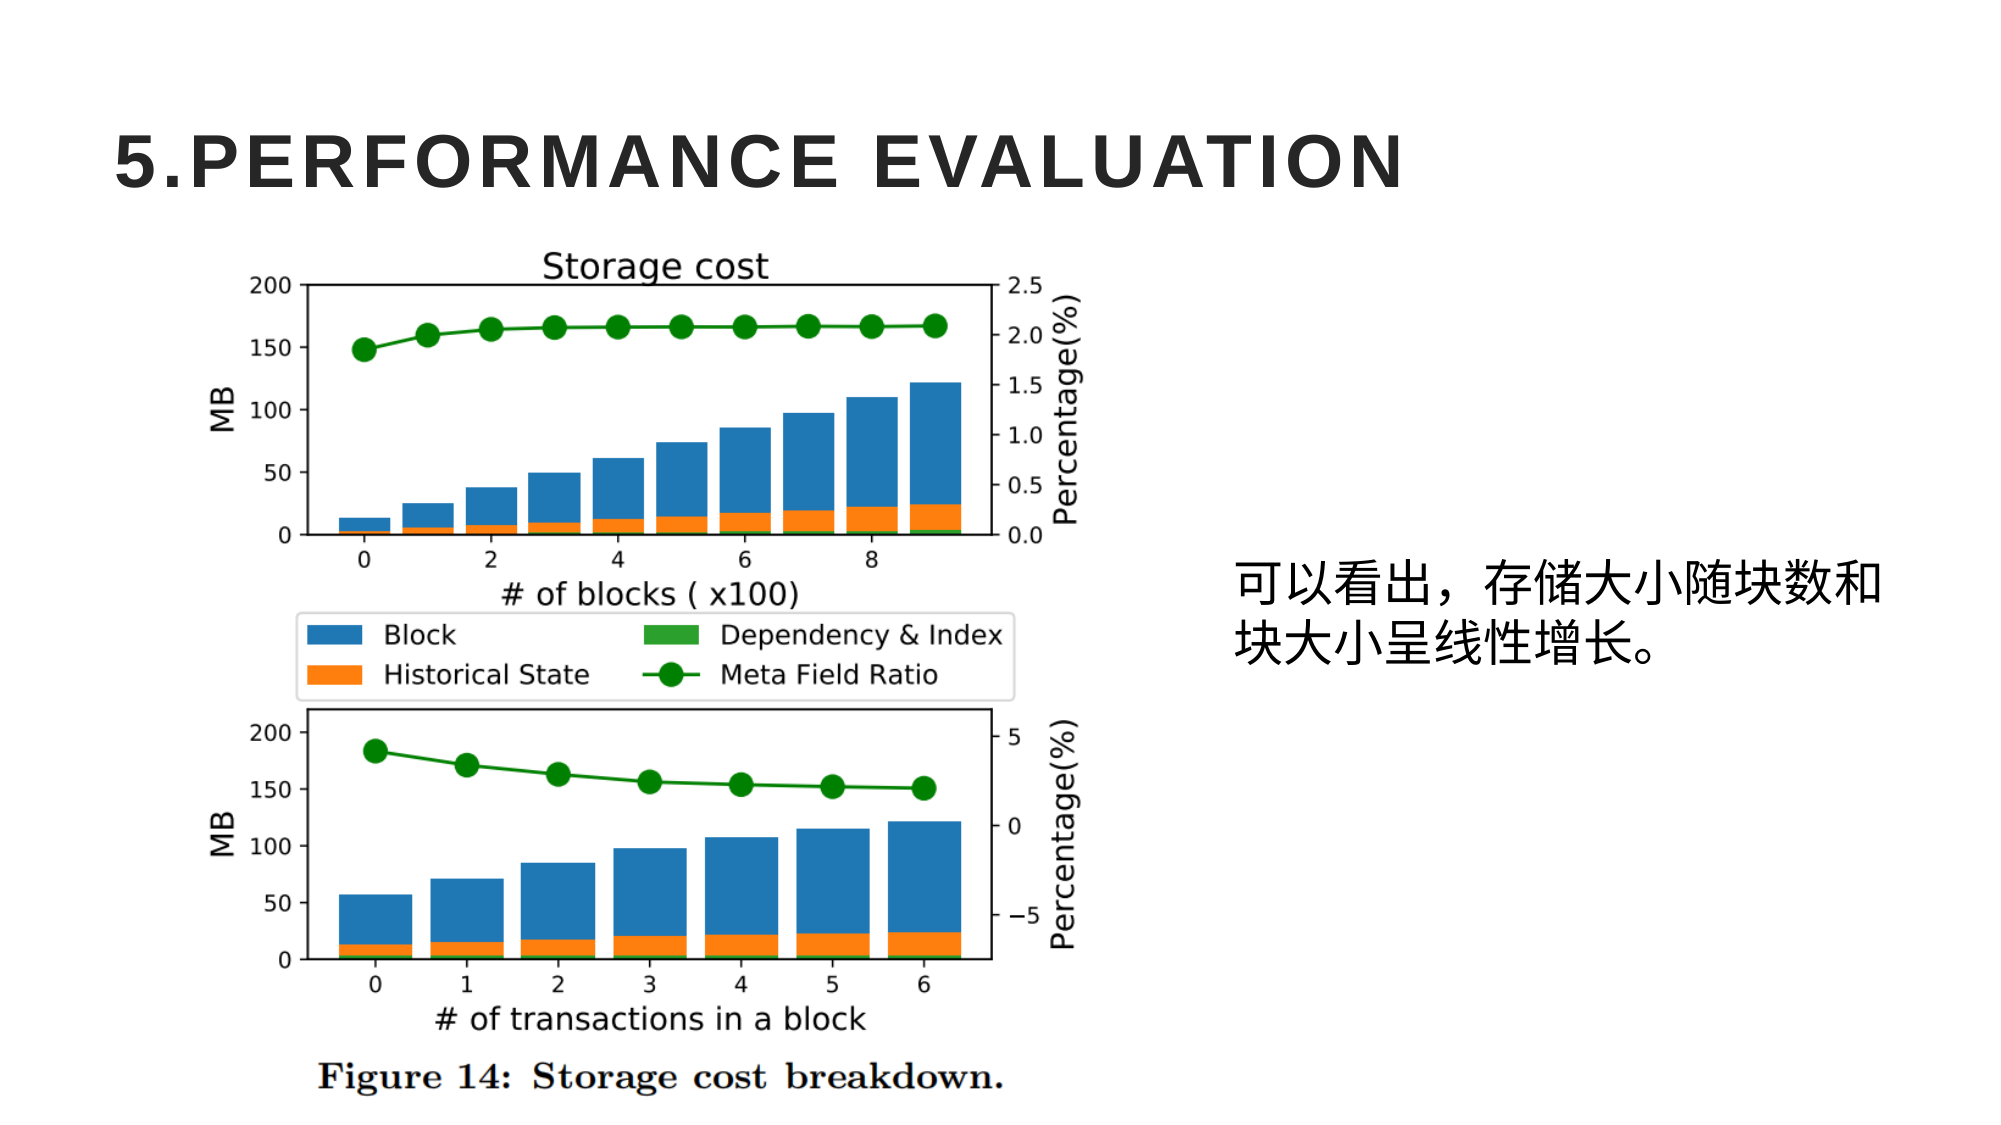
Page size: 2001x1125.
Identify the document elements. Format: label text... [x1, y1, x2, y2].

text_box 可以看出，存储大小随块数和块大小呈线性增长。 [1218, 543, 1930, 679]
picture [111, 196, 1165, 1125]
title 5.PERFORMANCE EVALUATION [99, 99, 1900, 216]
